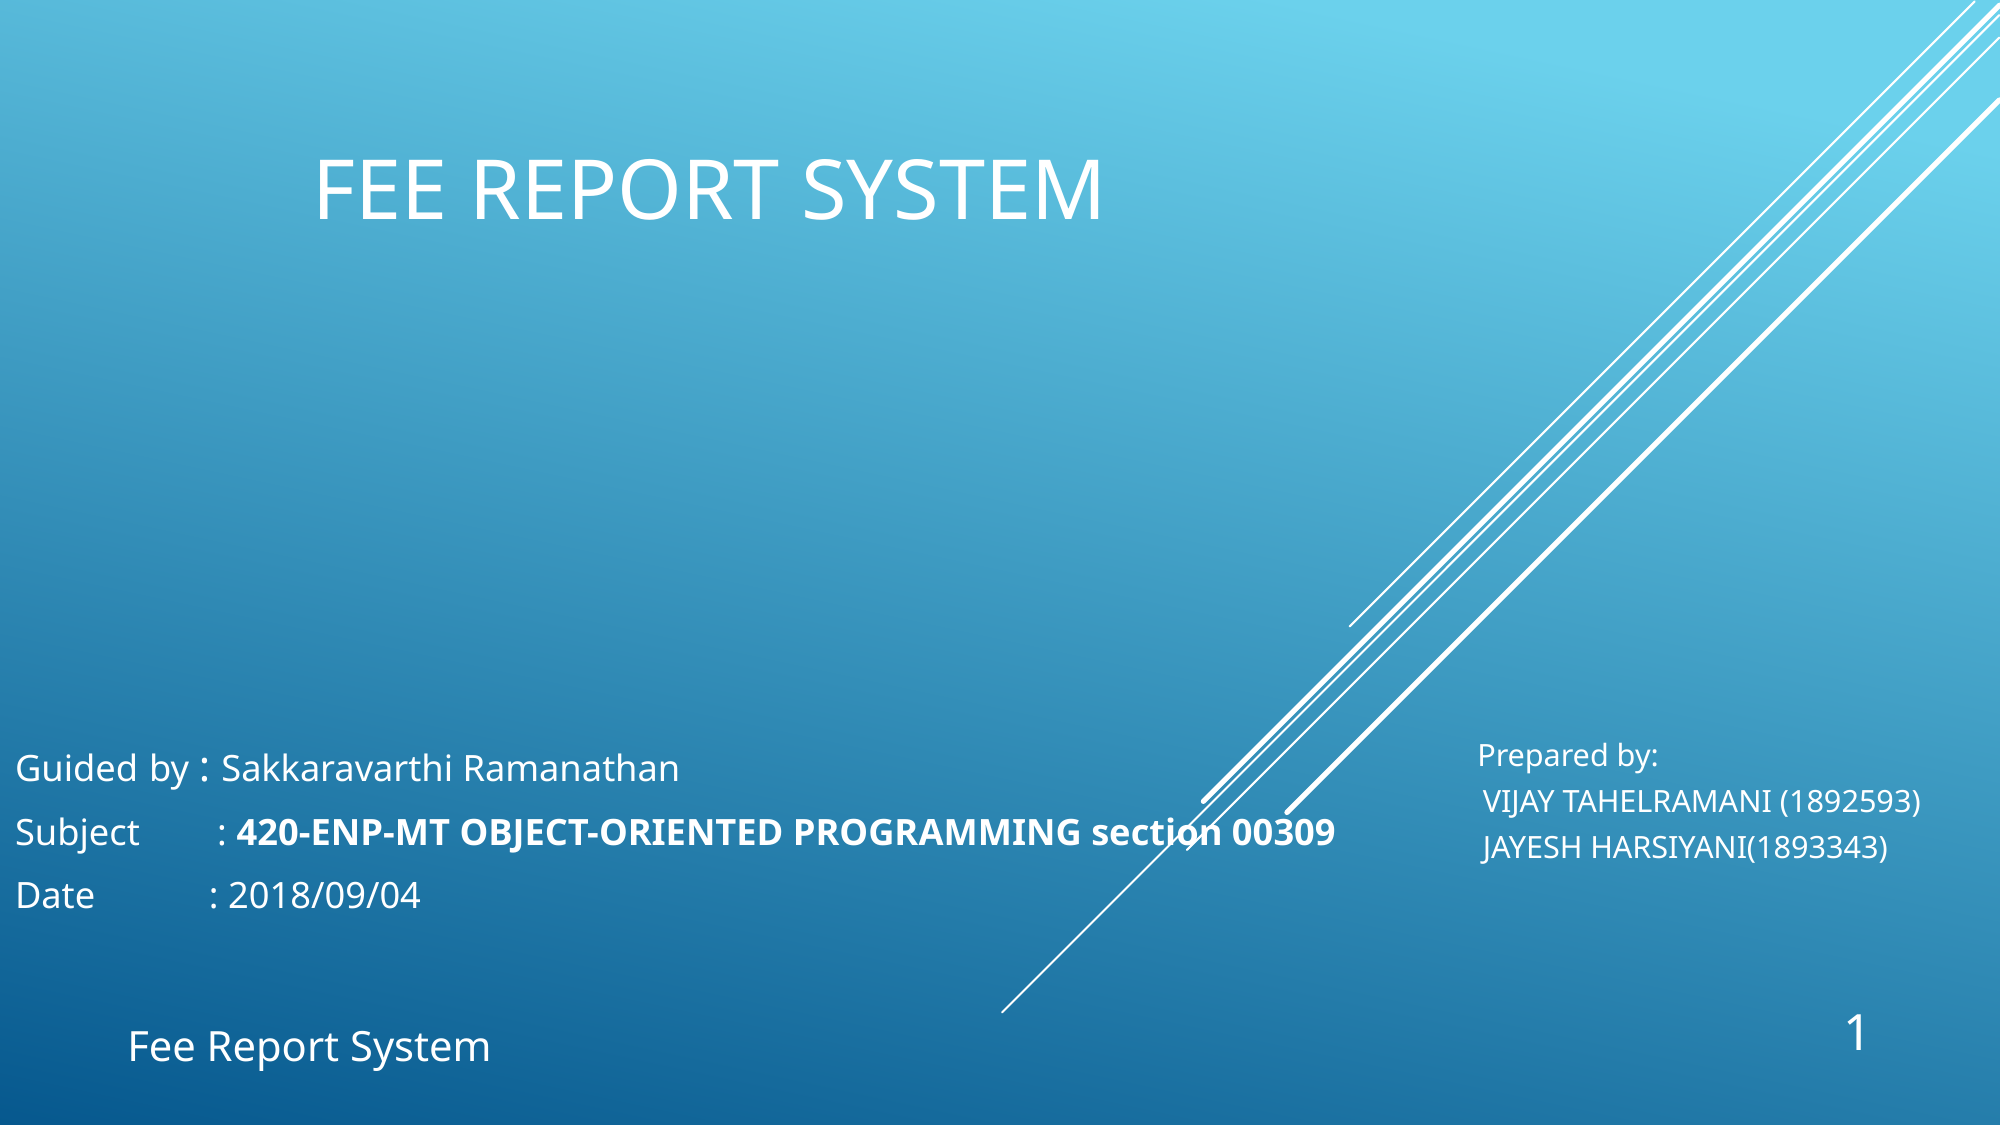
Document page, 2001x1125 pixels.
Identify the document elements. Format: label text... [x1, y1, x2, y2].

footer Fee Report System [112, 1012, 1350, 1073]
slide_number 1 [1700, 966, 1888, 1077]
title Fee Report System [173, 62, 1727, 244]
text_box Prepared by: VIJAY TAHELRAMANI (1892593) JAYESH HARSIYANI(1893343) [1427, 728, 2000, 927]
subtitle Guided by : Sakkaravarthi Ramanathan Subject : 420-ENP-MT OBJECT-ORIENTED PROGRAMMING section 00309 Date : 2018/09/04 [0, 731, 1699, 963]
